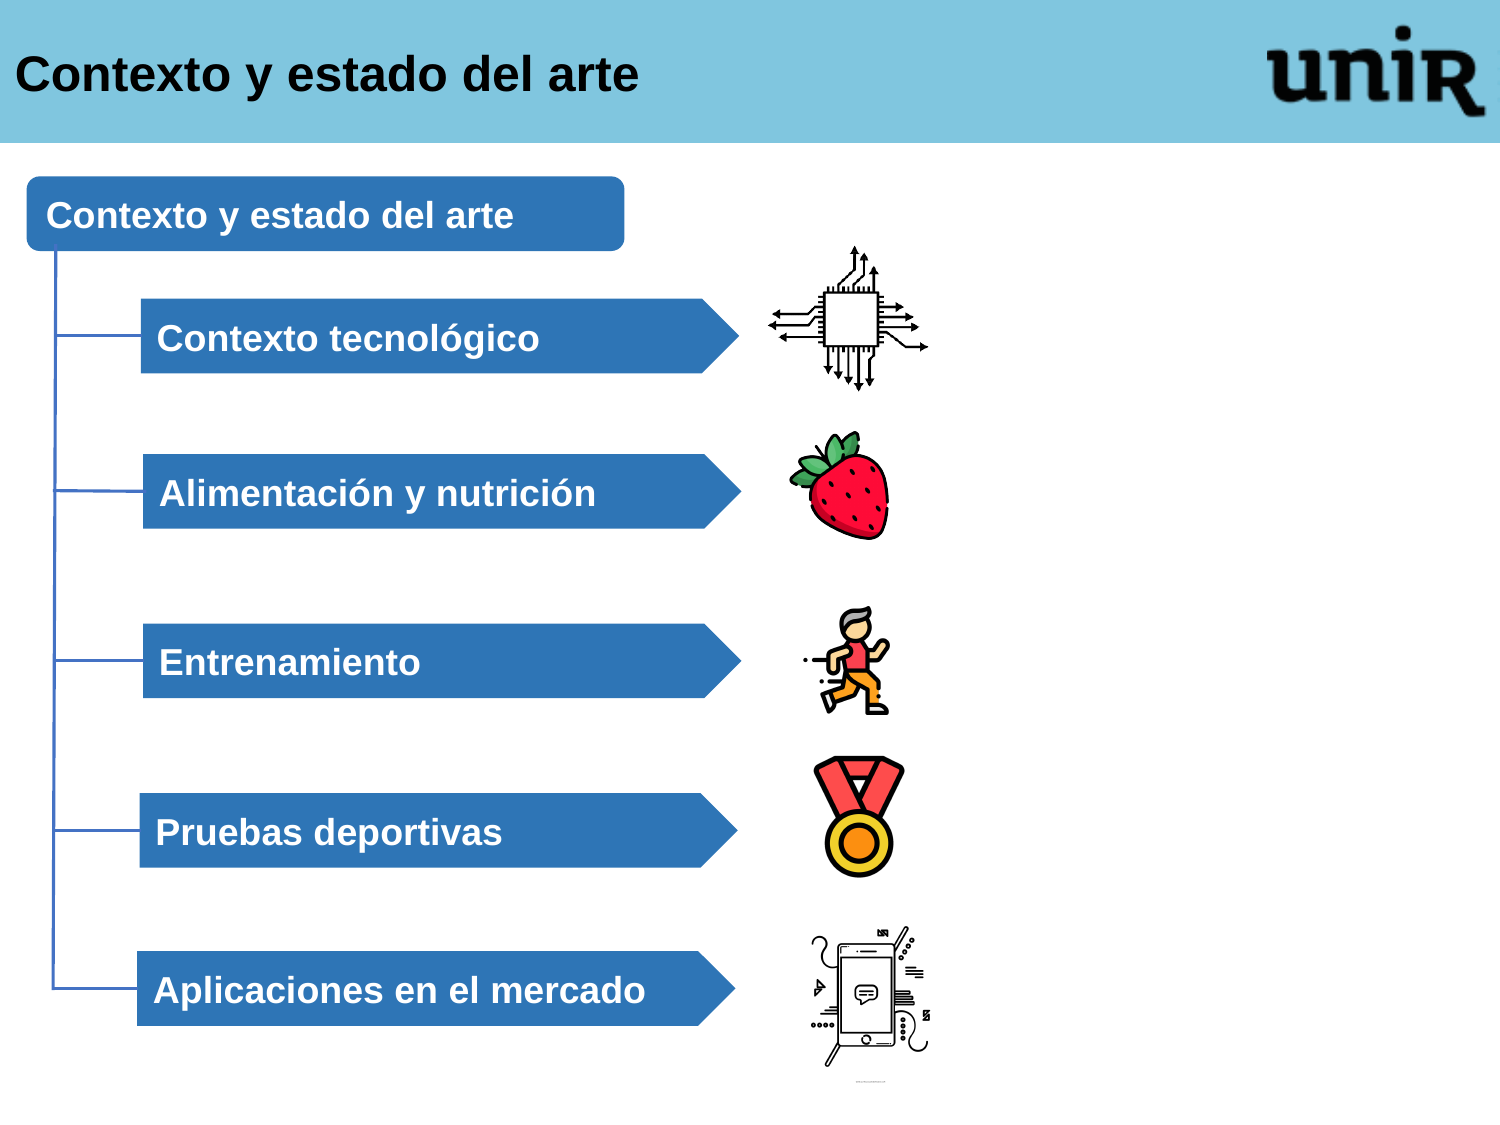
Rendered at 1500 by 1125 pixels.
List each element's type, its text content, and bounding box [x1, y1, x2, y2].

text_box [52, 661, 56, 988]
picture [758, 231, 936, 397]
picture [792, 749, 926, 883]
picture [1267, 17, 1500, 126]
text_box Contexto tecnológico [140, 298, 740, 374]
picture [785, 431, 893, 540]
text_box Pruebas deportivas [139, 793, 738, 868]
picture [792, 606, 901, 715]
text_box Contexto y estado del arte [0, 0, 1500, 143]
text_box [52, 492, 56, 660]
text_box Entrenamiento [143, 623, 742, 699]
text_box Alimentación y nutrición [143, 454, 742, 529]
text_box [52, 244, 56, 490]
picture [782, 908, 959, 1085]
text_box Aplicaciones en el mercado [137, 951, 736, 1026]
text_box Contexto y estado del arte [26, 176, 625, 252]
